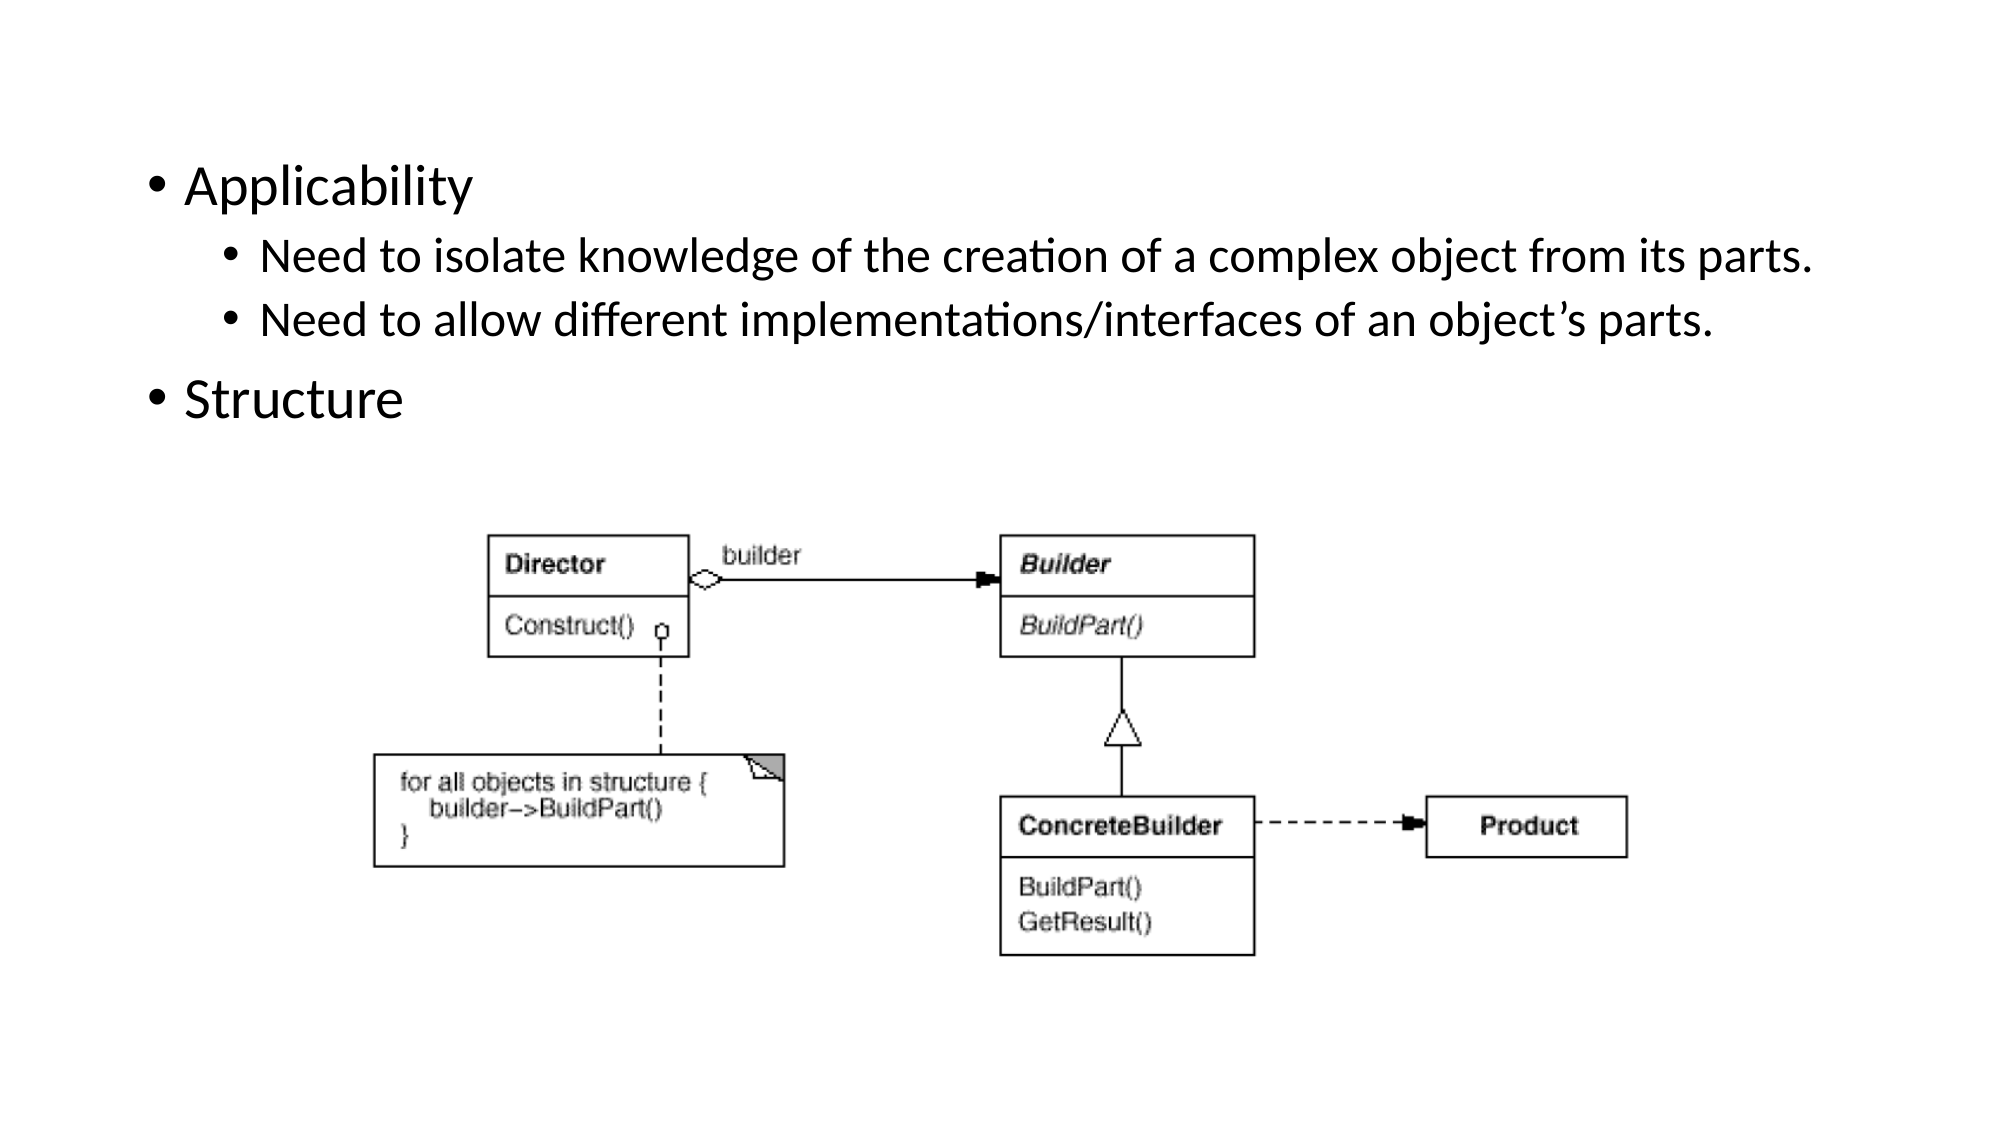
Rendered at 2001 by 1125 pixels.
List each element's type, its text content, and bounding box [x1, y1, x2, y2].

list Applicability Need to isolate knowledge of the creation of a complex object from its parts. Need to allow different implementations/interfaces of an object’s parts. Structure [131, 148, 1857, 862]
picture [317, 488, 1683, 1000]
